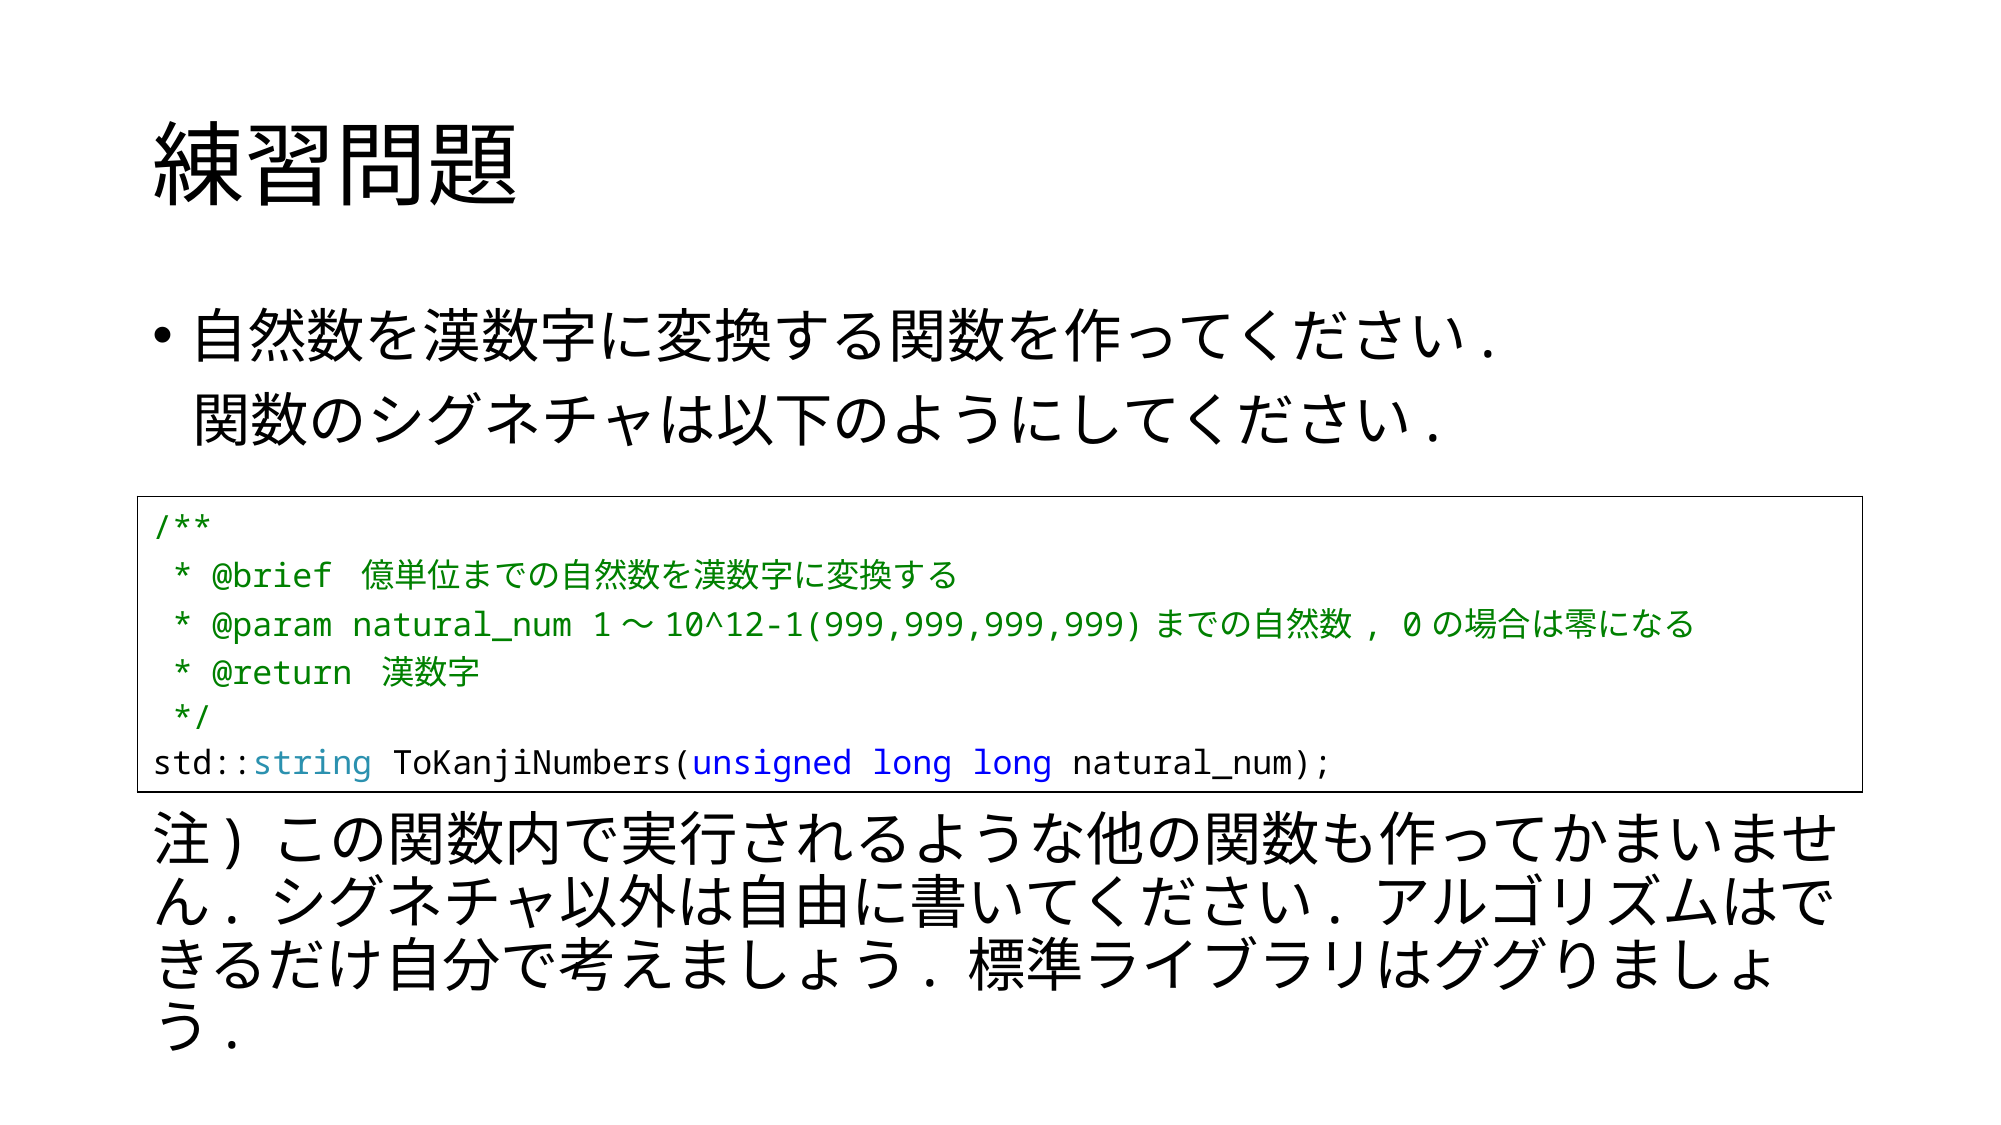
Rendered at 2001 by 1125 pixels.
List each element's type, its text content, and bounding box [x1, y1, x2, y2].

table_header /** * @brief 億単位までの自然数を漢数字に変換する * @param natural_num 1～10^12-1(999,999,999,999)までの自然数, 0の場合は零になる * @return 漢数字 */ std::string ToKanjiNumbers(unsigned long long natural_num); [138, 497, 1862, 791]
title 練習問題 [137, 59, 1863, 278]
list 自然数を漢数字に変換する関数を作ってください. 関数のシグネチャは以下のようにしてください. 注) この関数内で実行されるような他の関数も作ってかまいません. シグネチャ以外は自由に書いてください. アルゴリズムはできるだけ自分で考えましょう. 標準ライブラリはググりましょう. [137, 793, 1863, 1014]
list 自然数を漢数字に変換する関数を作ってください. 関数のシグネチャは以下のようにしてください. 注) この関数内で実行されるような他の関数も作ってかまいません. シグネチャ以外は自由に書いてください. アルゴリズムはできるだけ自分で考えましょう. 標準ライブラリはググりましょう. [137, 299, 1863, 496]
